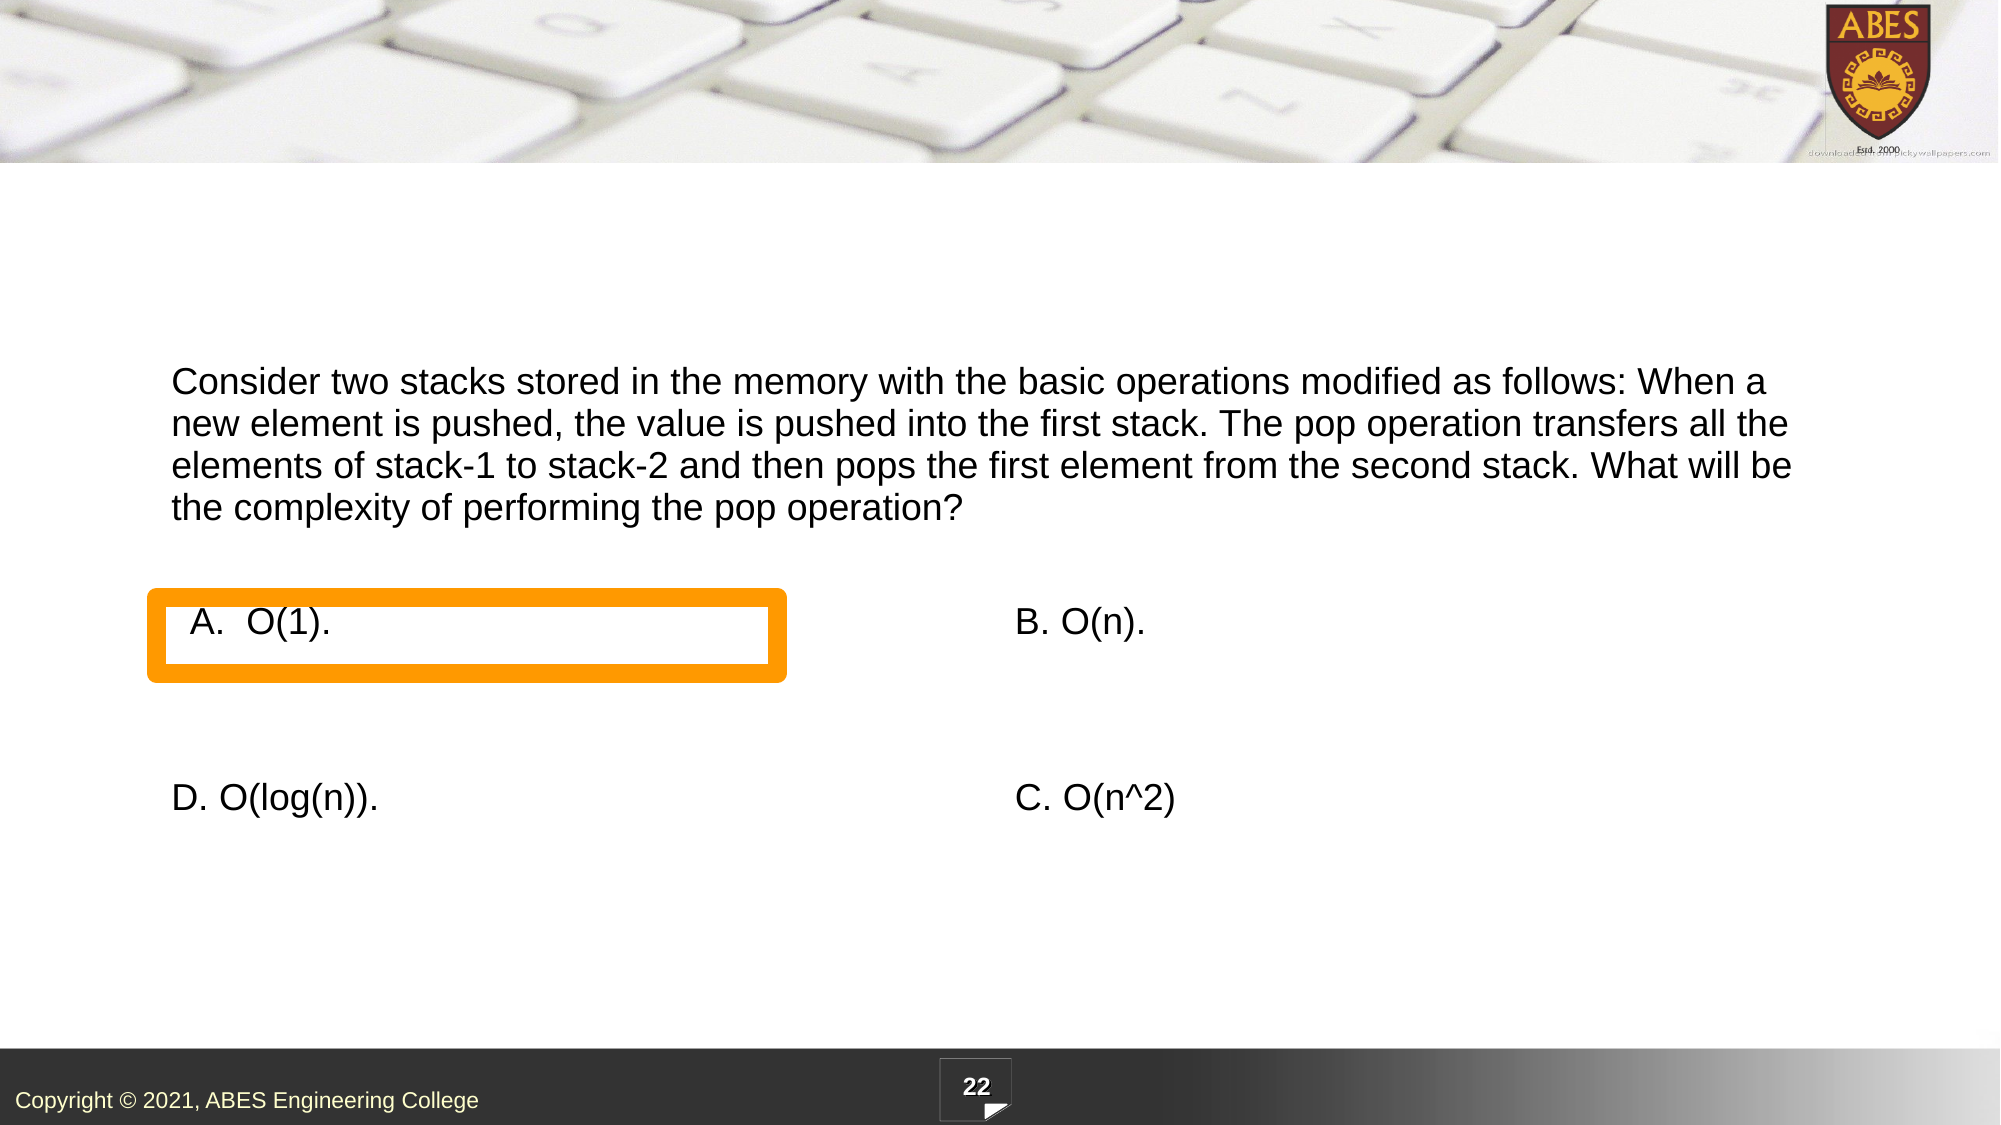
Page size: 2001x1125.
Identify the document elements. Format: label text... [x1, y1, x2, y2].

text_box [156, 597, 778, 674]
slide_number 22 [891, 1062, 1062, 1125]
picture [0, 0, 1999, 163]
text_box [73, 3, 1927, 169]
table_cell O(1). [156, 585, 1000, 762]
table_cell C. O(n^2) [1000, 762, 1844, 938]
table_header Consider two stacks stored in the memory with the basic operations modified as follows: When a new element is pushed, the value is pushed into the first stack. The pop operation transfers all the elements of stack-1 to stack-2 and then pops the first element from the second stack. What will be the complexity of performing the pop operation? [156, 345, 1844, 585]
table_cell B. O(n). [1000, 585, 1844, 762]
table_cell D. O(log(n)). [156, 762, 1000, 938]
